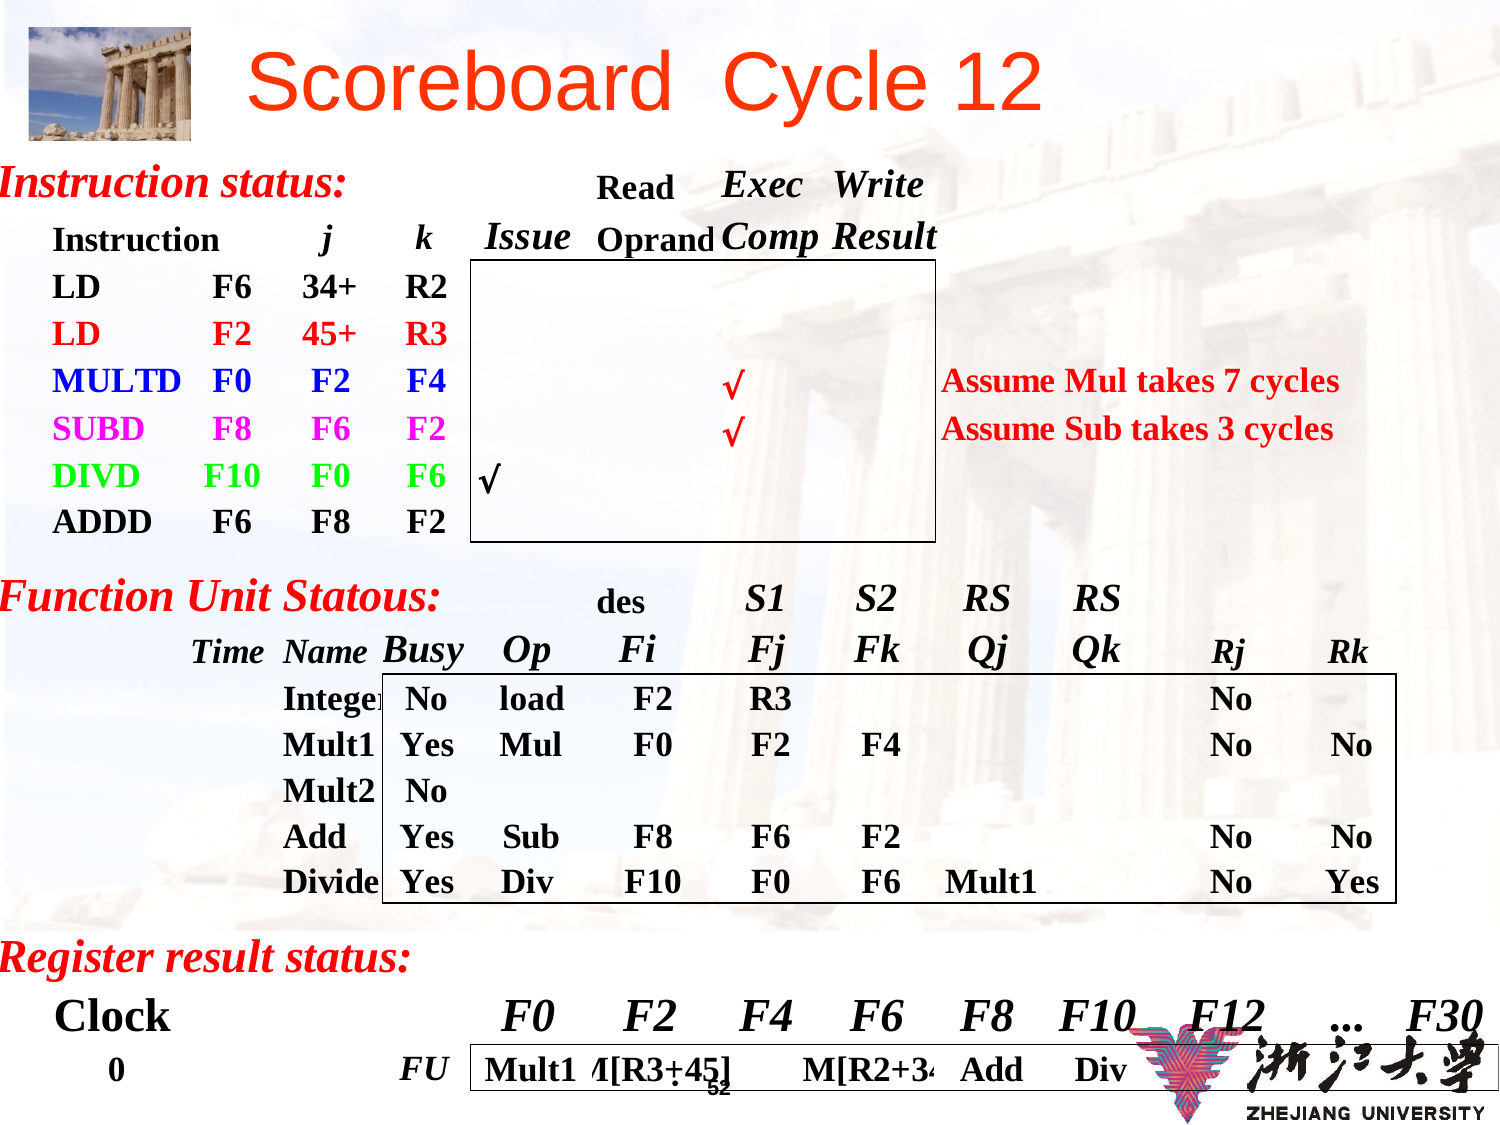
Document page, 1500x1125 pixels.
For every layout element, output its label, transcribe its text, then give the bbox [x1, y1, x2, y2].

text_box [0, 149, 1500, 1125]
picture [0, 0, 1500, 149]
title Scoreboard Cycle 12 [230, 12, 1350, 141]
